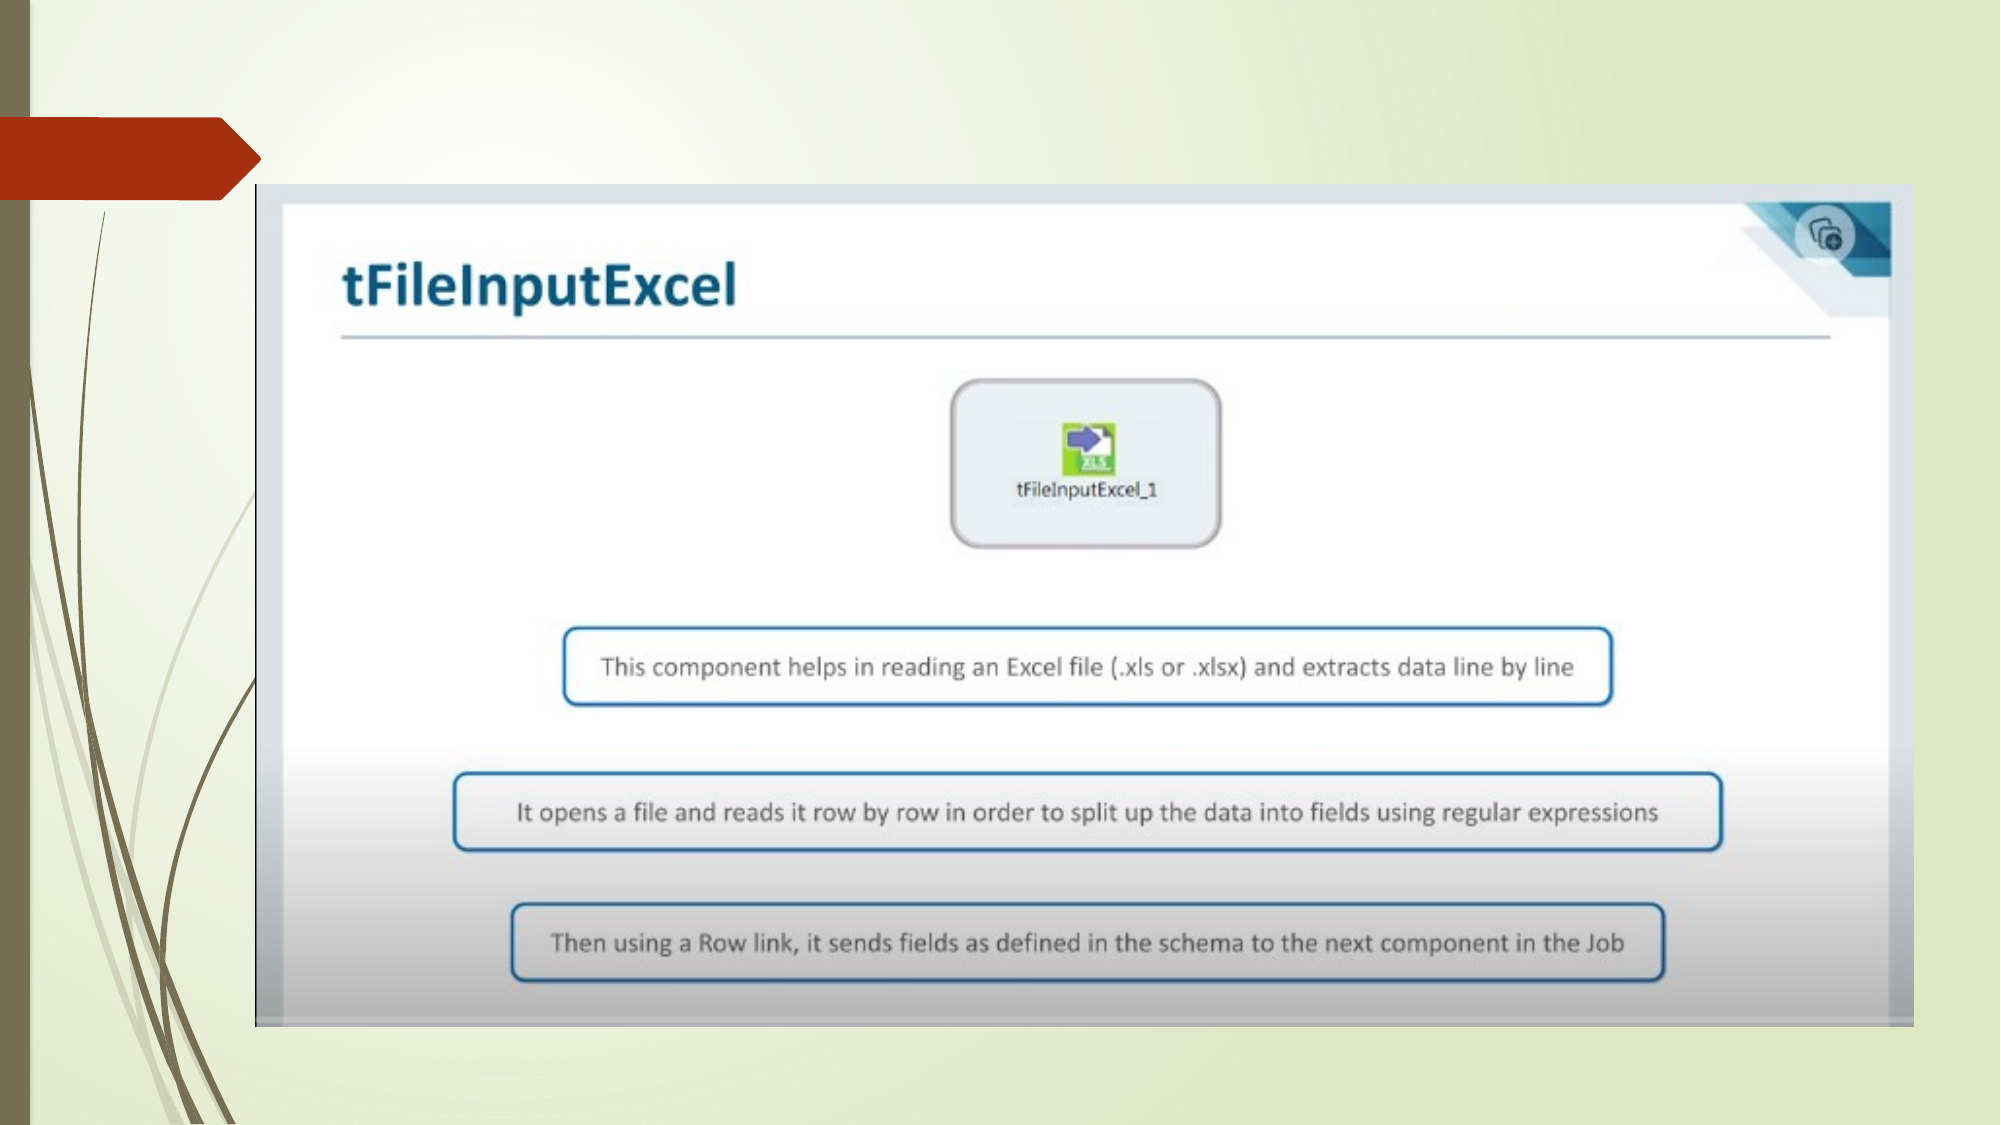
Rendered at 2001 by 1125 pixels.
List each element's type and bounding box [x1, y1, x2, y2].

picture [255, 184, 1914, 1027]
